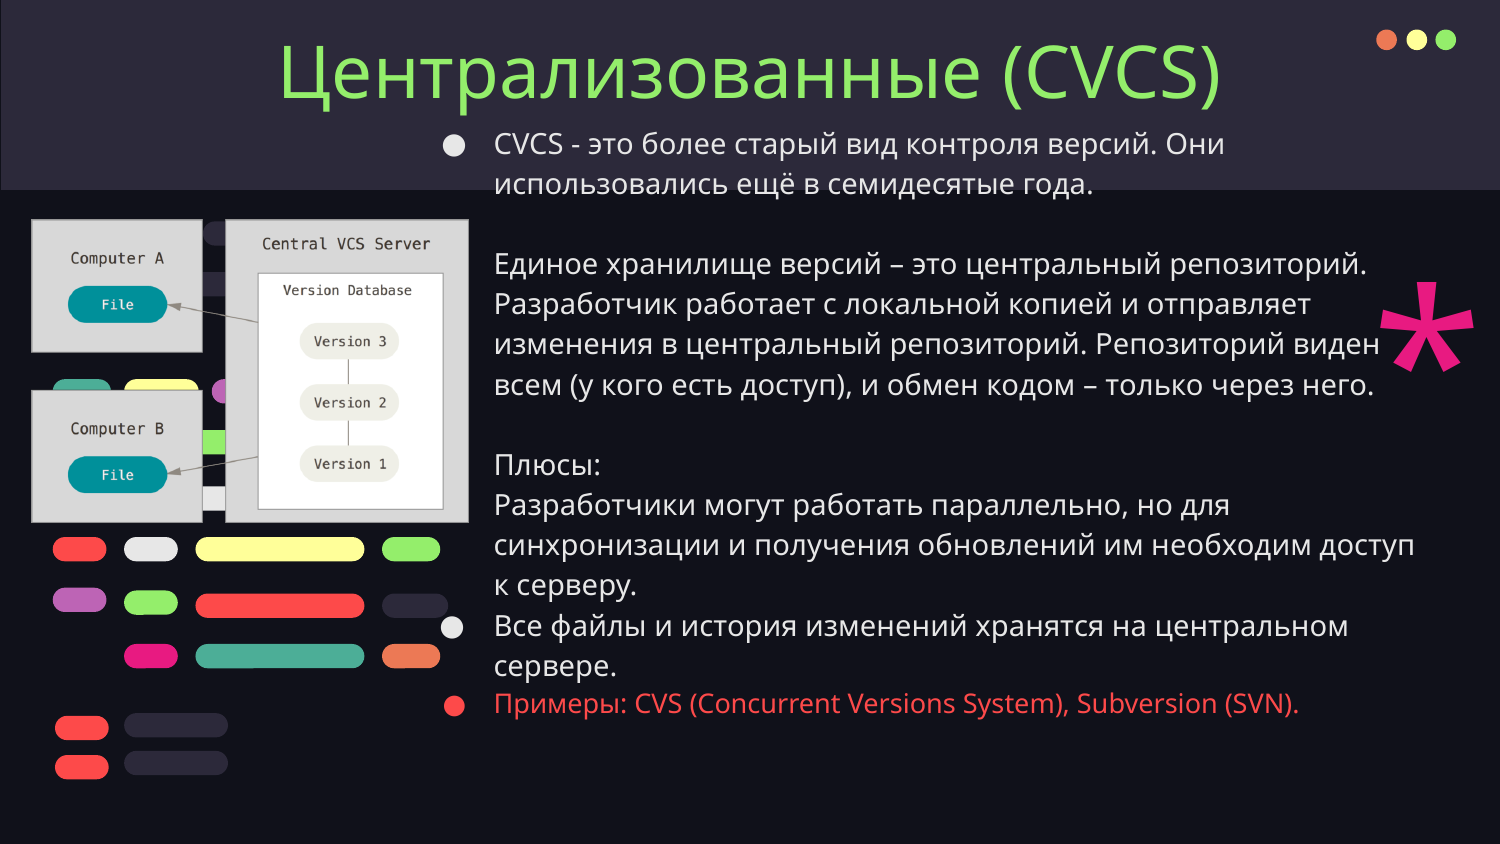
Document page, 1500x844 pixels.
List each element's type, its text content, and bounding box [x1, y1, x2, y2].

text_box * [1357, 219, 1444, 350]
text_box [52, 532, 450, 780]
picture [31, 219, 471, 525]
title Централизованные (CVCS) [117, 10, 1383, 105]
subtitle CVCS - это более старый вид контроля версий. Они использовались ещё в семидесятые года. Единое хранилище версий – это центральный репозиторий. Разработчик работает с локальной копией и отправляет изменения в центральный репозиторий. Репозиторий виден всем (у кого есть доступ), и обмен кодом – только через него. Плюсы: Разработчики могут работать параллельно, но для синхронизации и получения обновлений им необходим доступ к серверу. Все файлы и история изменений хранятся на центральном сервере. Примеры: CVS (Concurrent Versions System), Subversion (SVN). [403, 104, 1436, 610]
